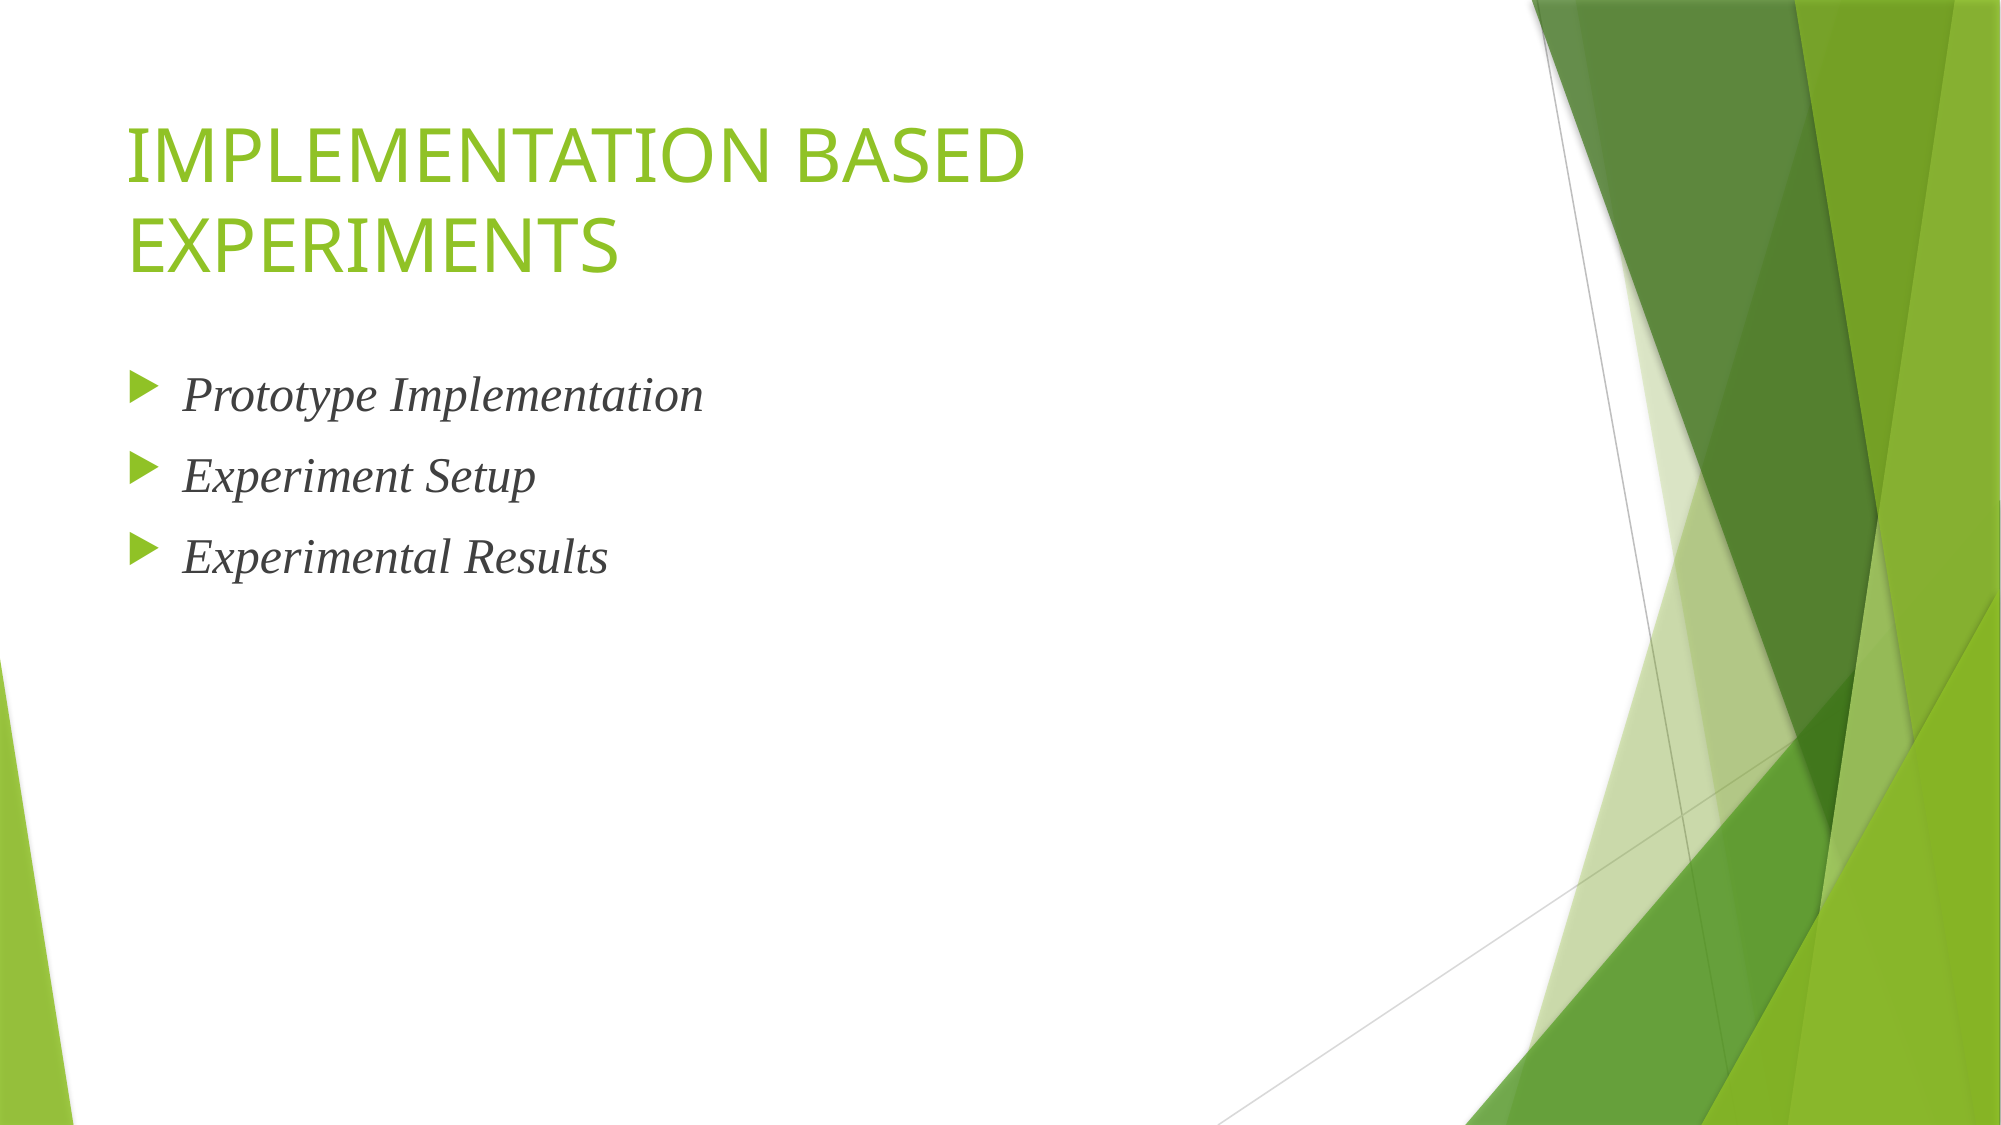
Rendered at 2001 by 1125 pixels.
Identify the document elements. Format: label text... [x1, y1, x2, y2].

list Prototype Implementation Experiment Setup Experimental Results [111, 354, 1522, 992]
title IMPLEMENTATION BASED EXPERIMENTS [111, 99, 1522, 317]
